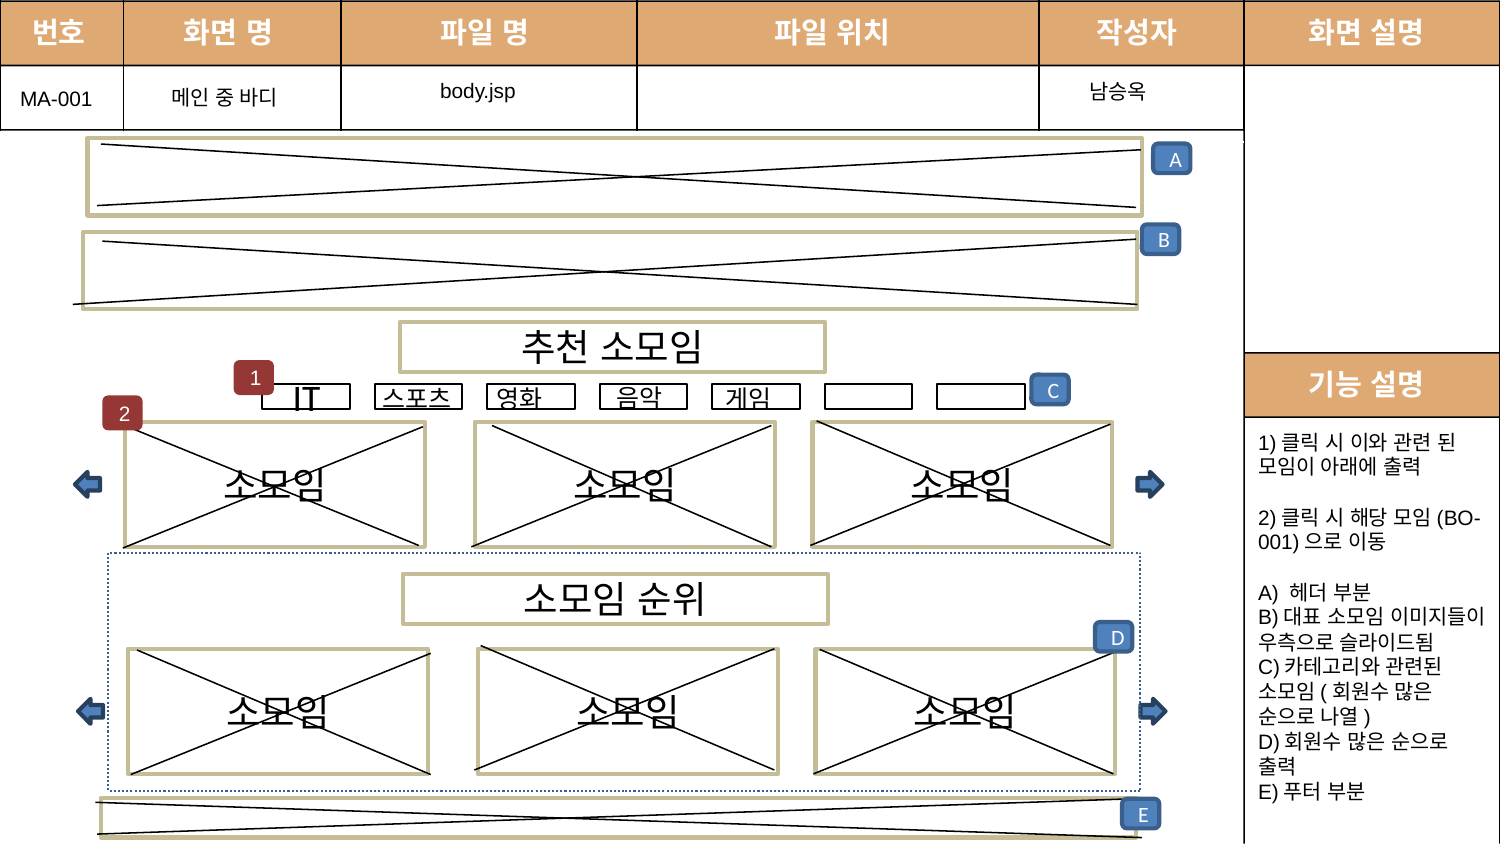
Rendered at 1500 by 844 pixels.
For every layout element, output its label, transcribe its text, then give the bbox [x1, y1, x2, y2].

text_box 소모임 [473, 420, 777, 432]
text_box C [1029, 372, 1071, 407]
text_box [1243, 0, 1500, 844]
text_box 소모임 [353, 420, 427, 429]
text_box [810, 420, 1111, 546]
text_box [85, 141, 1144, 218]
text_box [127, 426, 419, 546]
text_box 스포츠 [367, 376, 481, 421]
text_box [72, 238, 1137, 305]
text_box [100, 143, 1137, 148]
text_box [0, 0, 1240, 133]
text_box [935, 382, 1027, 411]
text_box B [1139, 222, 1182, 257]
text_box A [1150, 141, 1193, 176]
text_box 추천 소모임 [398, 320, 827, 374]
text_box 음악 [601, 374, 729, 420]
text_box 1 [231, 357, 277, 398]
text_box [77, 552, 1166, 792]
text_box [1135, 469, 1165, 499]
text_box 소모임 [145, 420, 278, 424]
text_box [72, 469, 103, 499]
text_box IT [278, 366, 353, 424]
text_box [838, 382, 914, 411]
text_box 2 [100, 393, 145, 433]
text_box 파일 명 [1129, 797, 1159, 802]
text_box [419, 426, 424, 436]
text_box [260, 382, 278, 411]
text_box 게임 [710, 376, 838, 421]
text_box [95, 802, 1143, 838]
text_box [102, 240, 1138, 305]
text_box 영화 [481, 376, 609, 421]
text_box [96, 149, 1141, 206]
text_box [81, 230, 1139, 239]
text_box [471, 425, 772, 548]
text_box E [1144, 800, 1162, 831]
